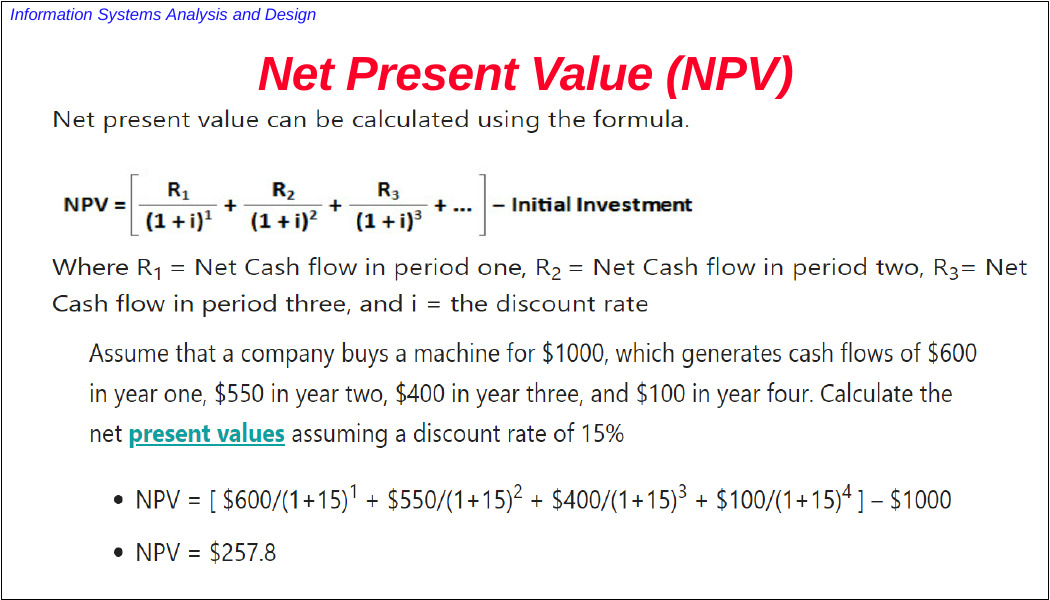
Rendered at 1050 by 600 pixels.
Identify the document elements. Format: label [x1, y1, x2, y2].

text_box [1, 1, 1049, 599]
picture [37, 99, 1038, 579]
